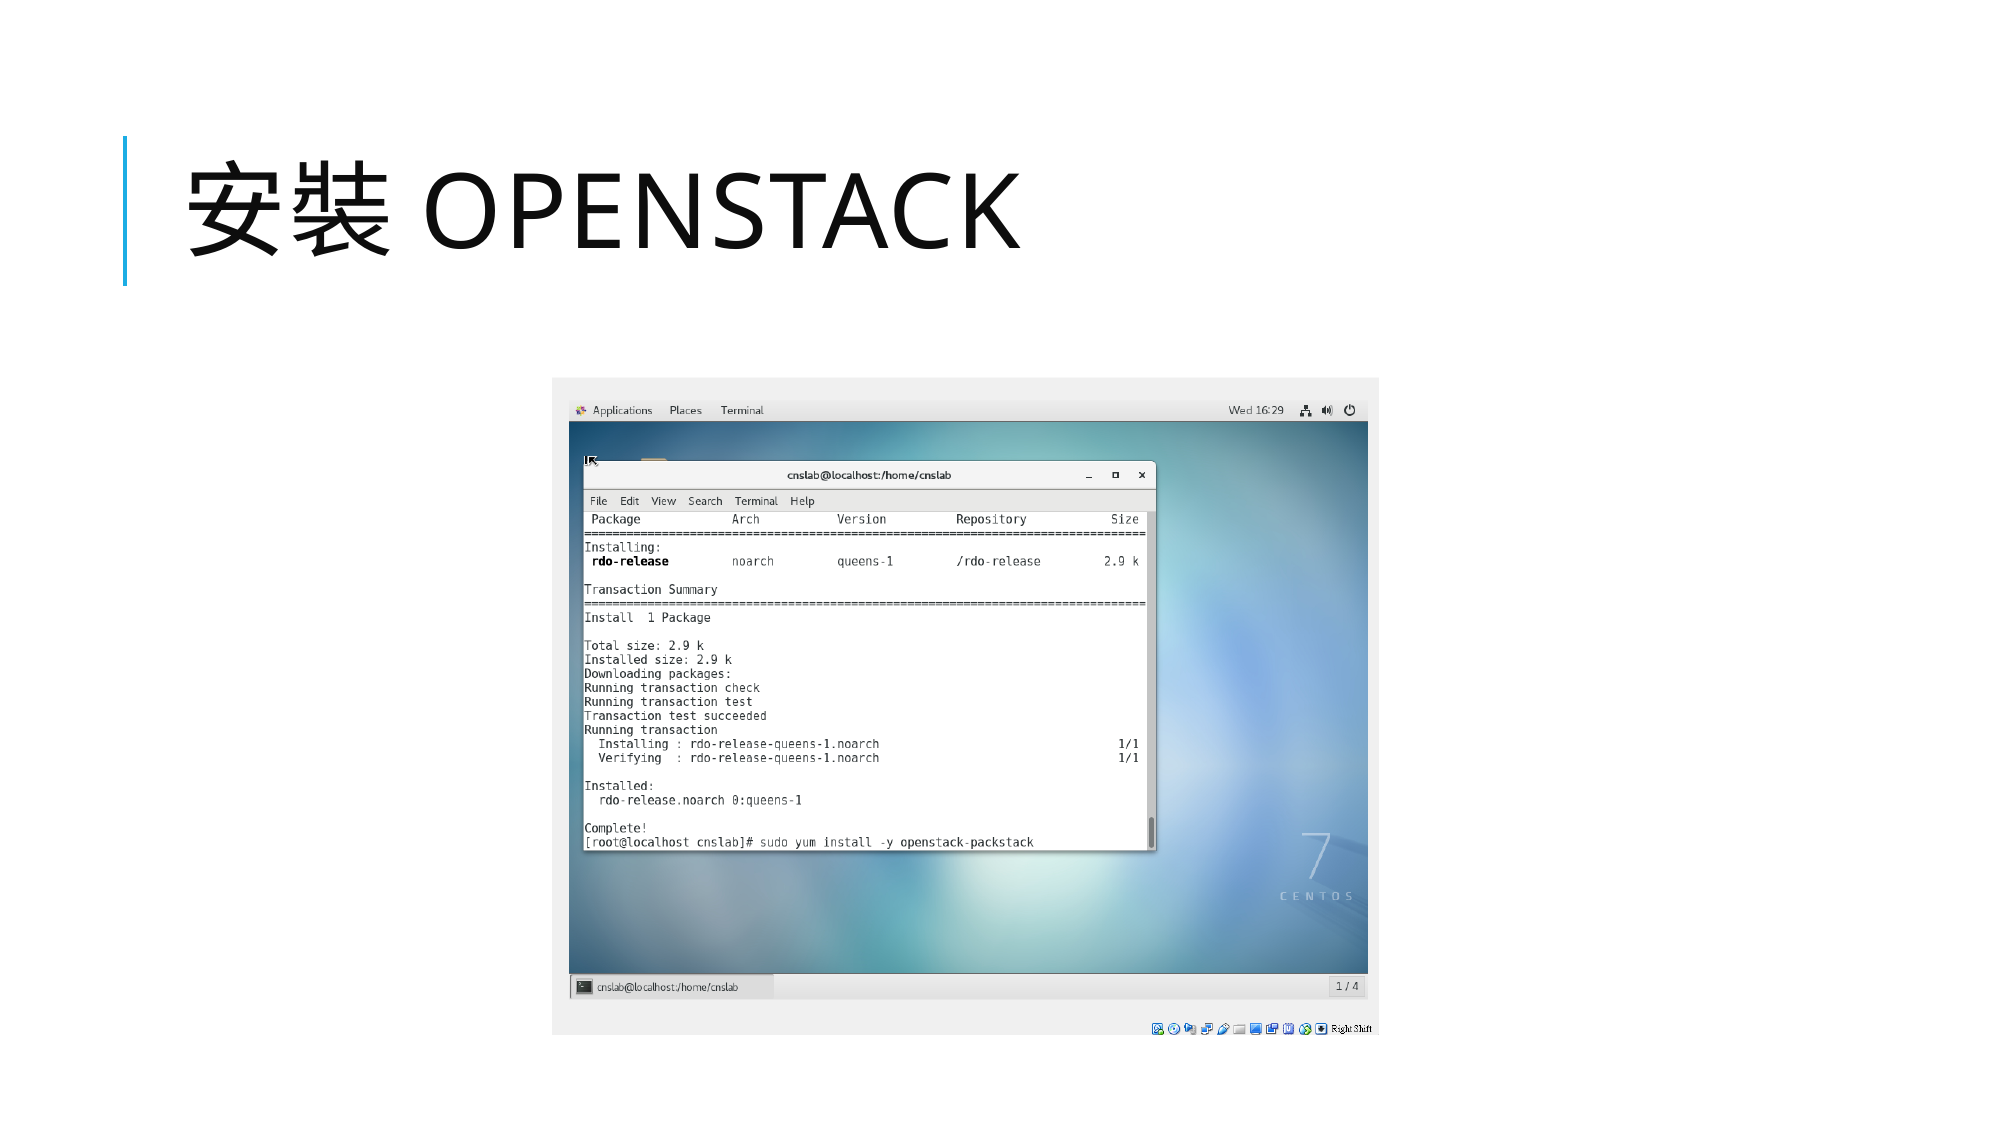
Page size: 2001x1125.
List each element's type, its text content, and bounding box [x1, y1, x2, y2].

title 安裝openstack [168, 96, 1763, 342]
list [551, 374, 1379, 1036]
